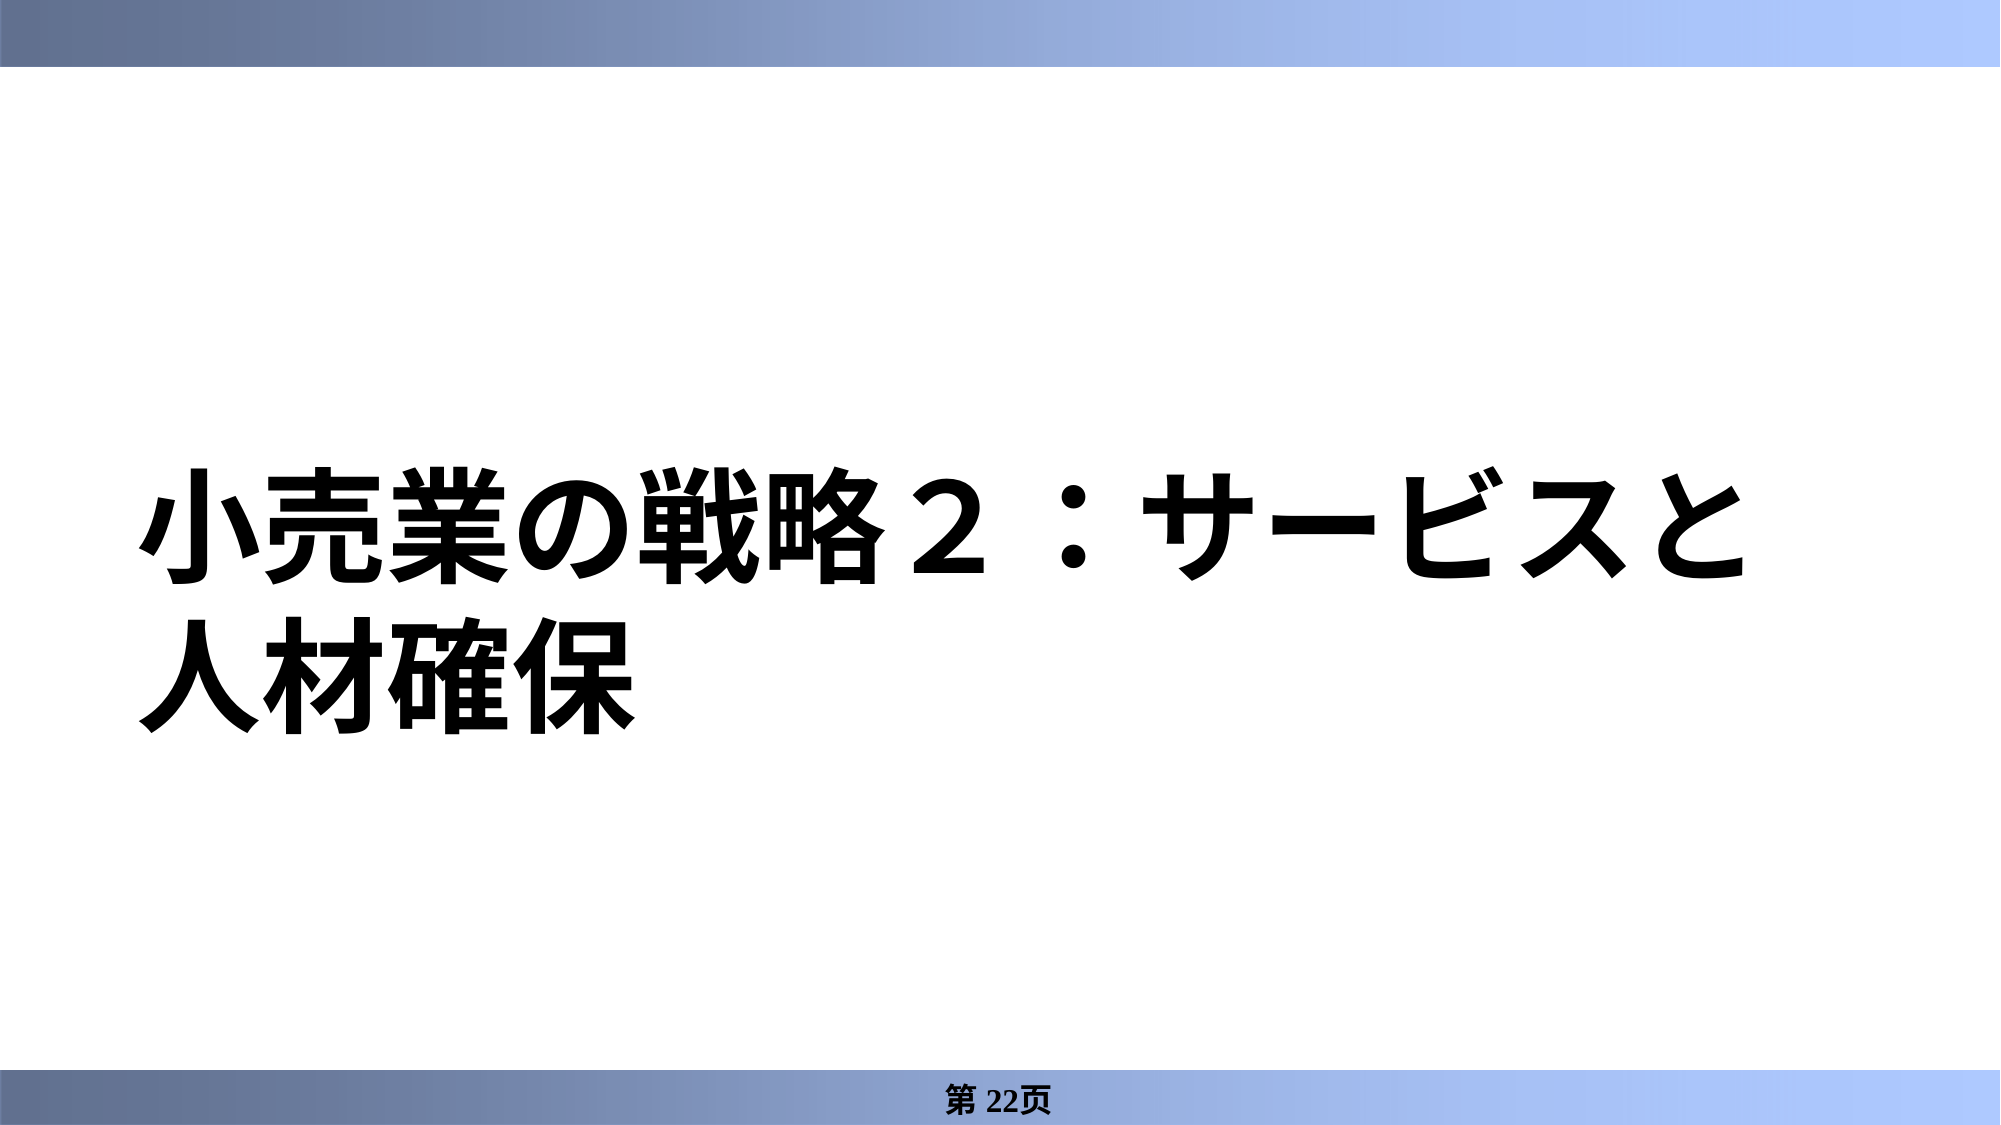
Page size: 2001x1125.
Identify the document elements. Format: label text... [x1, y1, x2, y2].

slide_number 第22页 [934, 1078, 1063, 1117]
title 小売業の戦略２：サービスと人材確保 [136, 280, 1862, 749]
